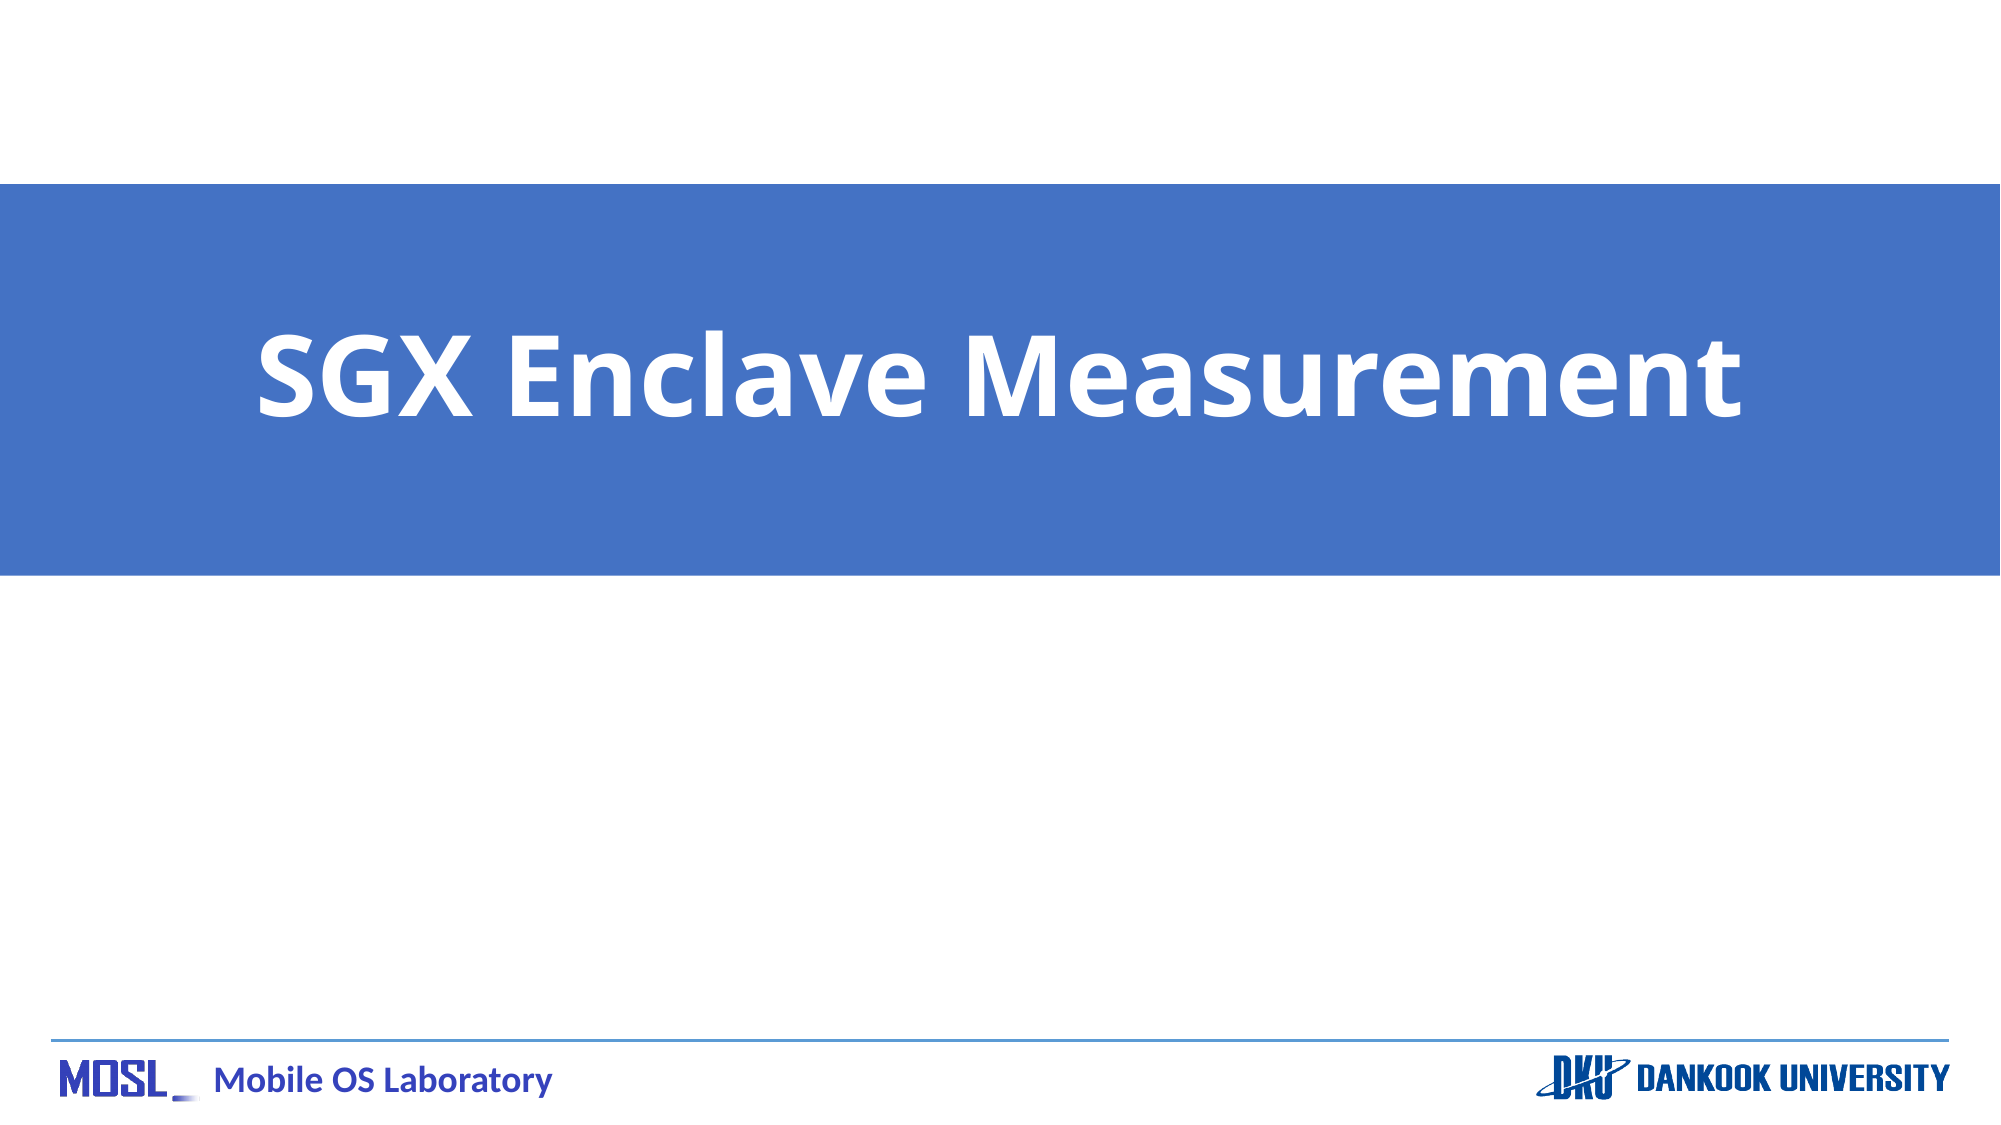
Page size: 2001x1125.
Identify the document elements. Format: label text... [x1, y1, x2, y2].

title SGX Enclave Measurement [150, 184, 1850, 576]
picture [39, 1037, 216, 1119]
picture [1536, 1055, 1950, 1100]
